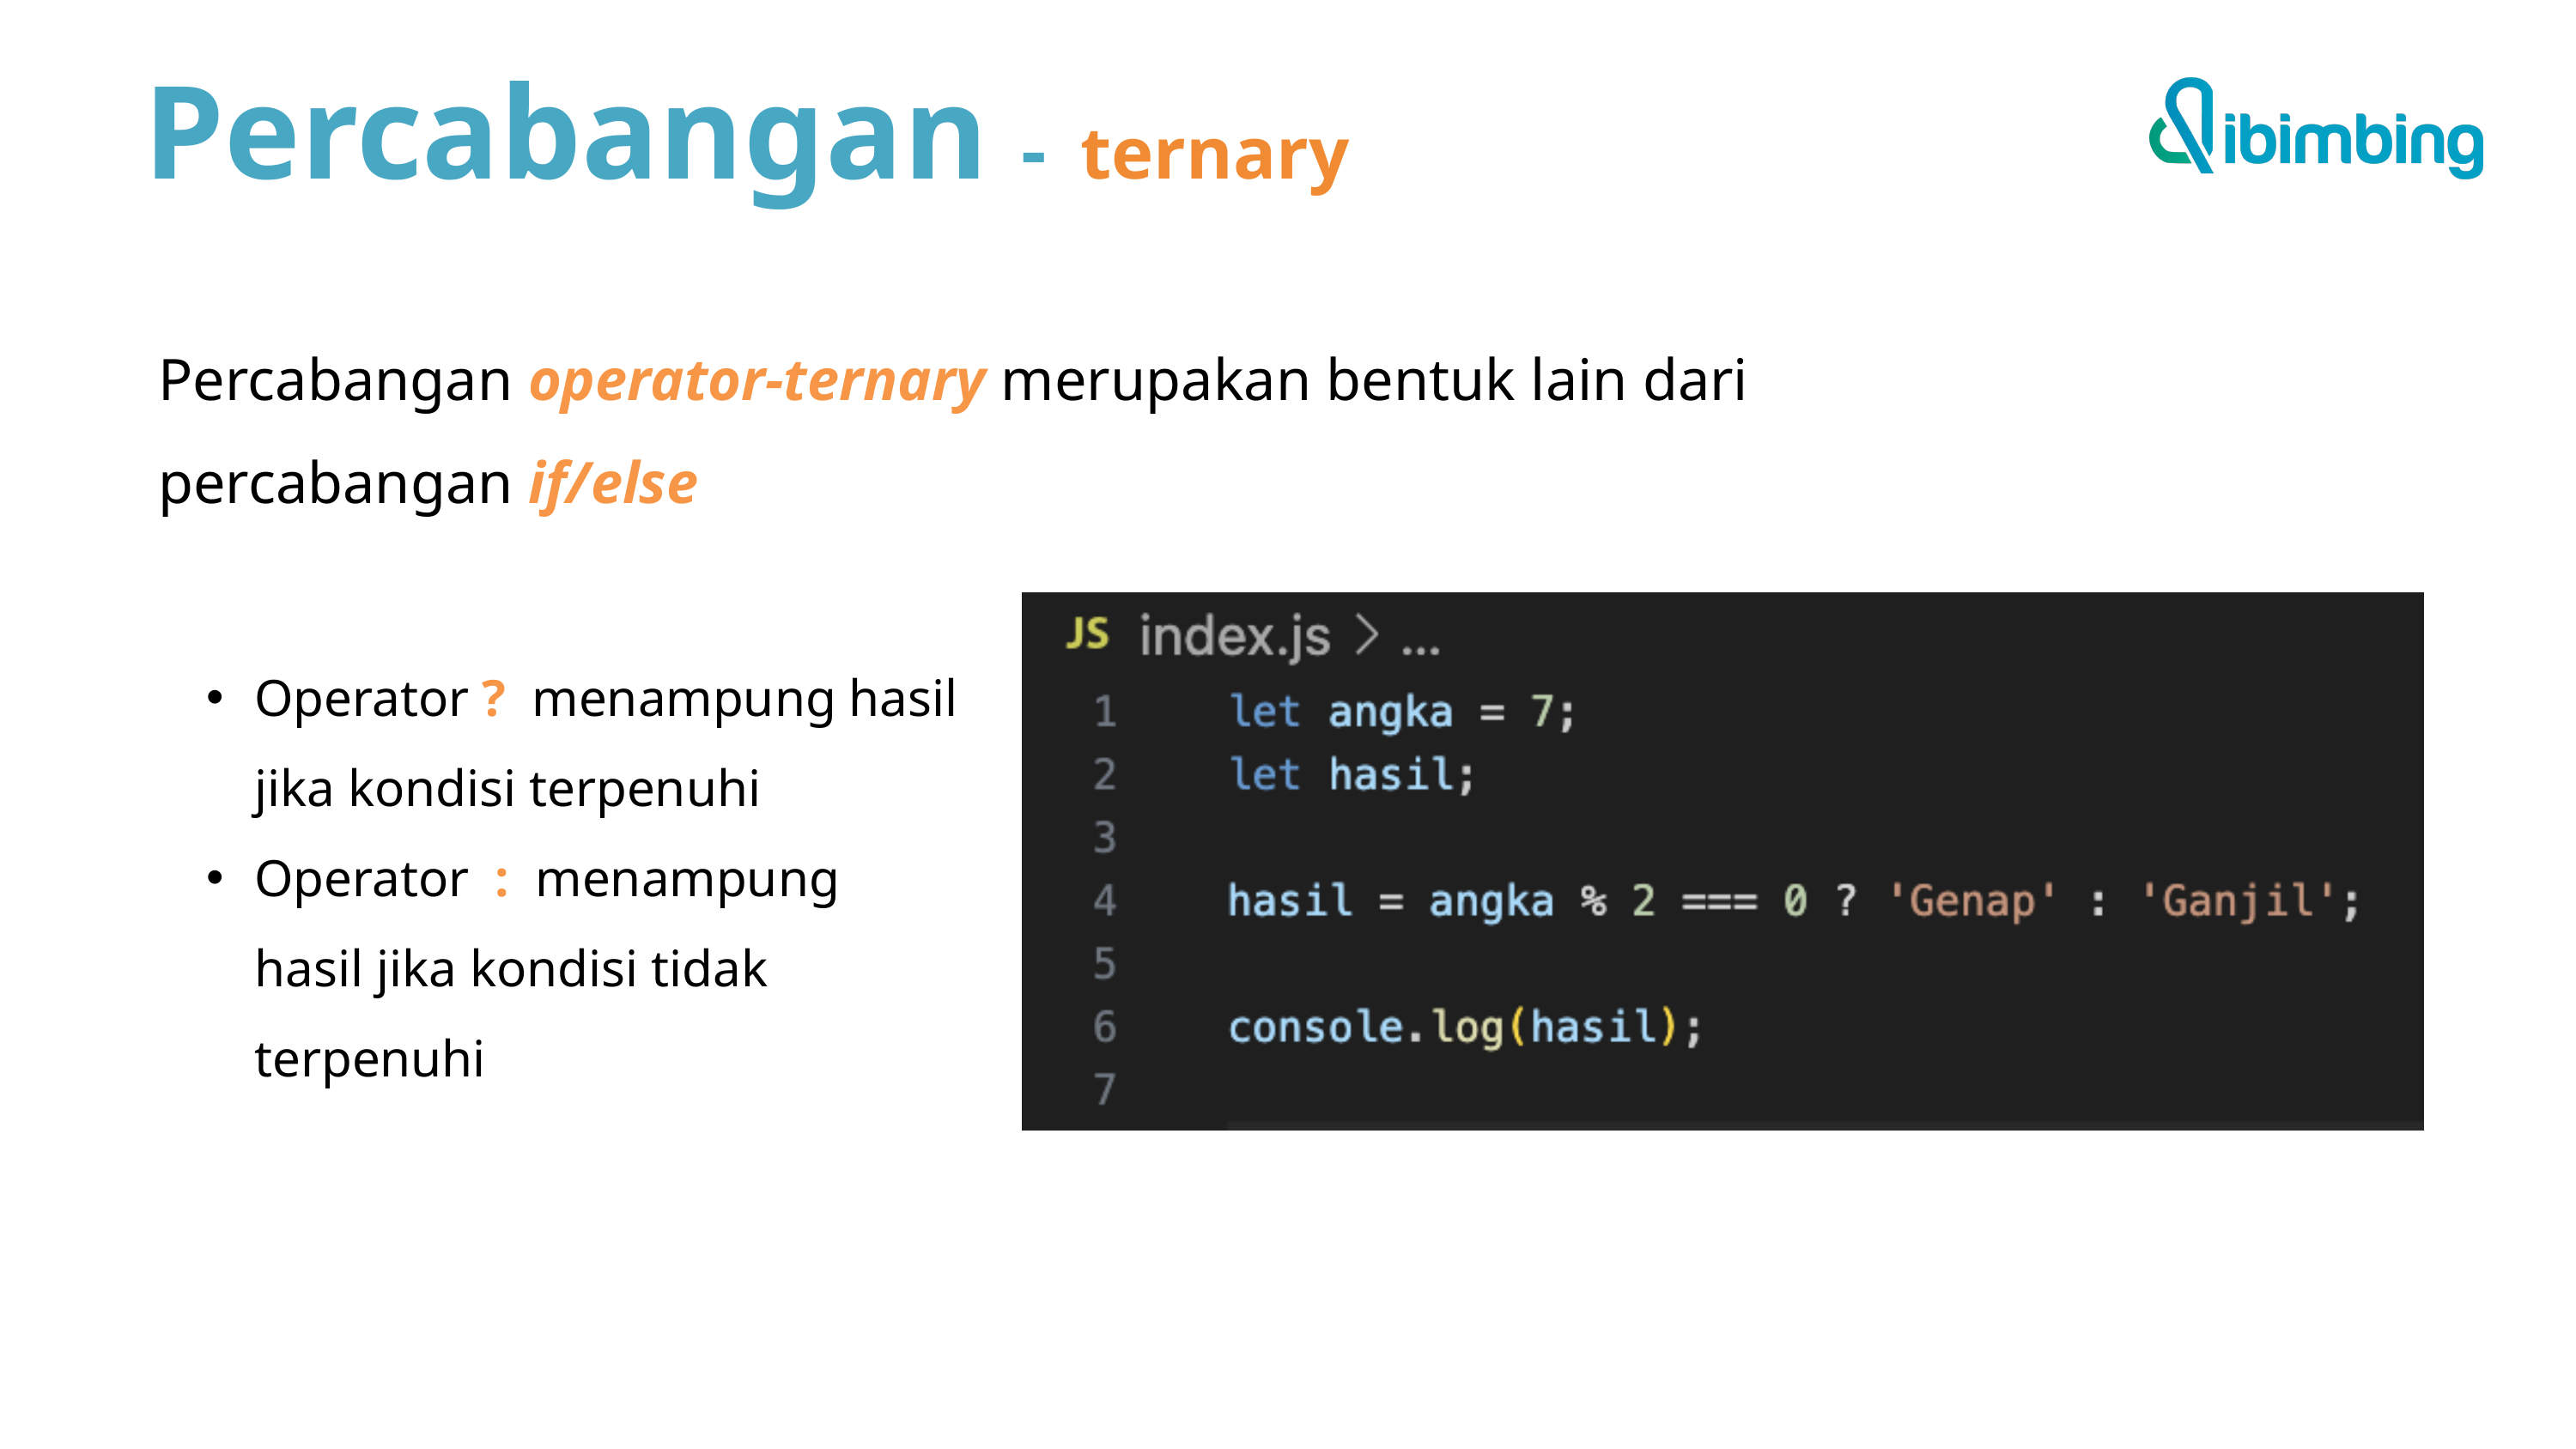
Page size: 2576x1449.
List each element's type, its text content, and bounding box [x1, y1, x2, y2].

picture [1022, 592, 2424, 1131]
text_box Percabangan operator-ternary merupakan bentuk lain dari percabangan if/else [156, 306, 1788, 515]
text_box Operator ? menampung hasil jika kondisi terpenuhi Operator : menampung hasil jika kondisi tidak terpenuhi [204, 634, 962, 1088]
picture [2473, 171, 2483, 179]
picture [2458, 133, 2473, 155]
picture [2148, 77, 2483, 179]
text_box Percabangan - ternary [118, 24, 2122, 233]
